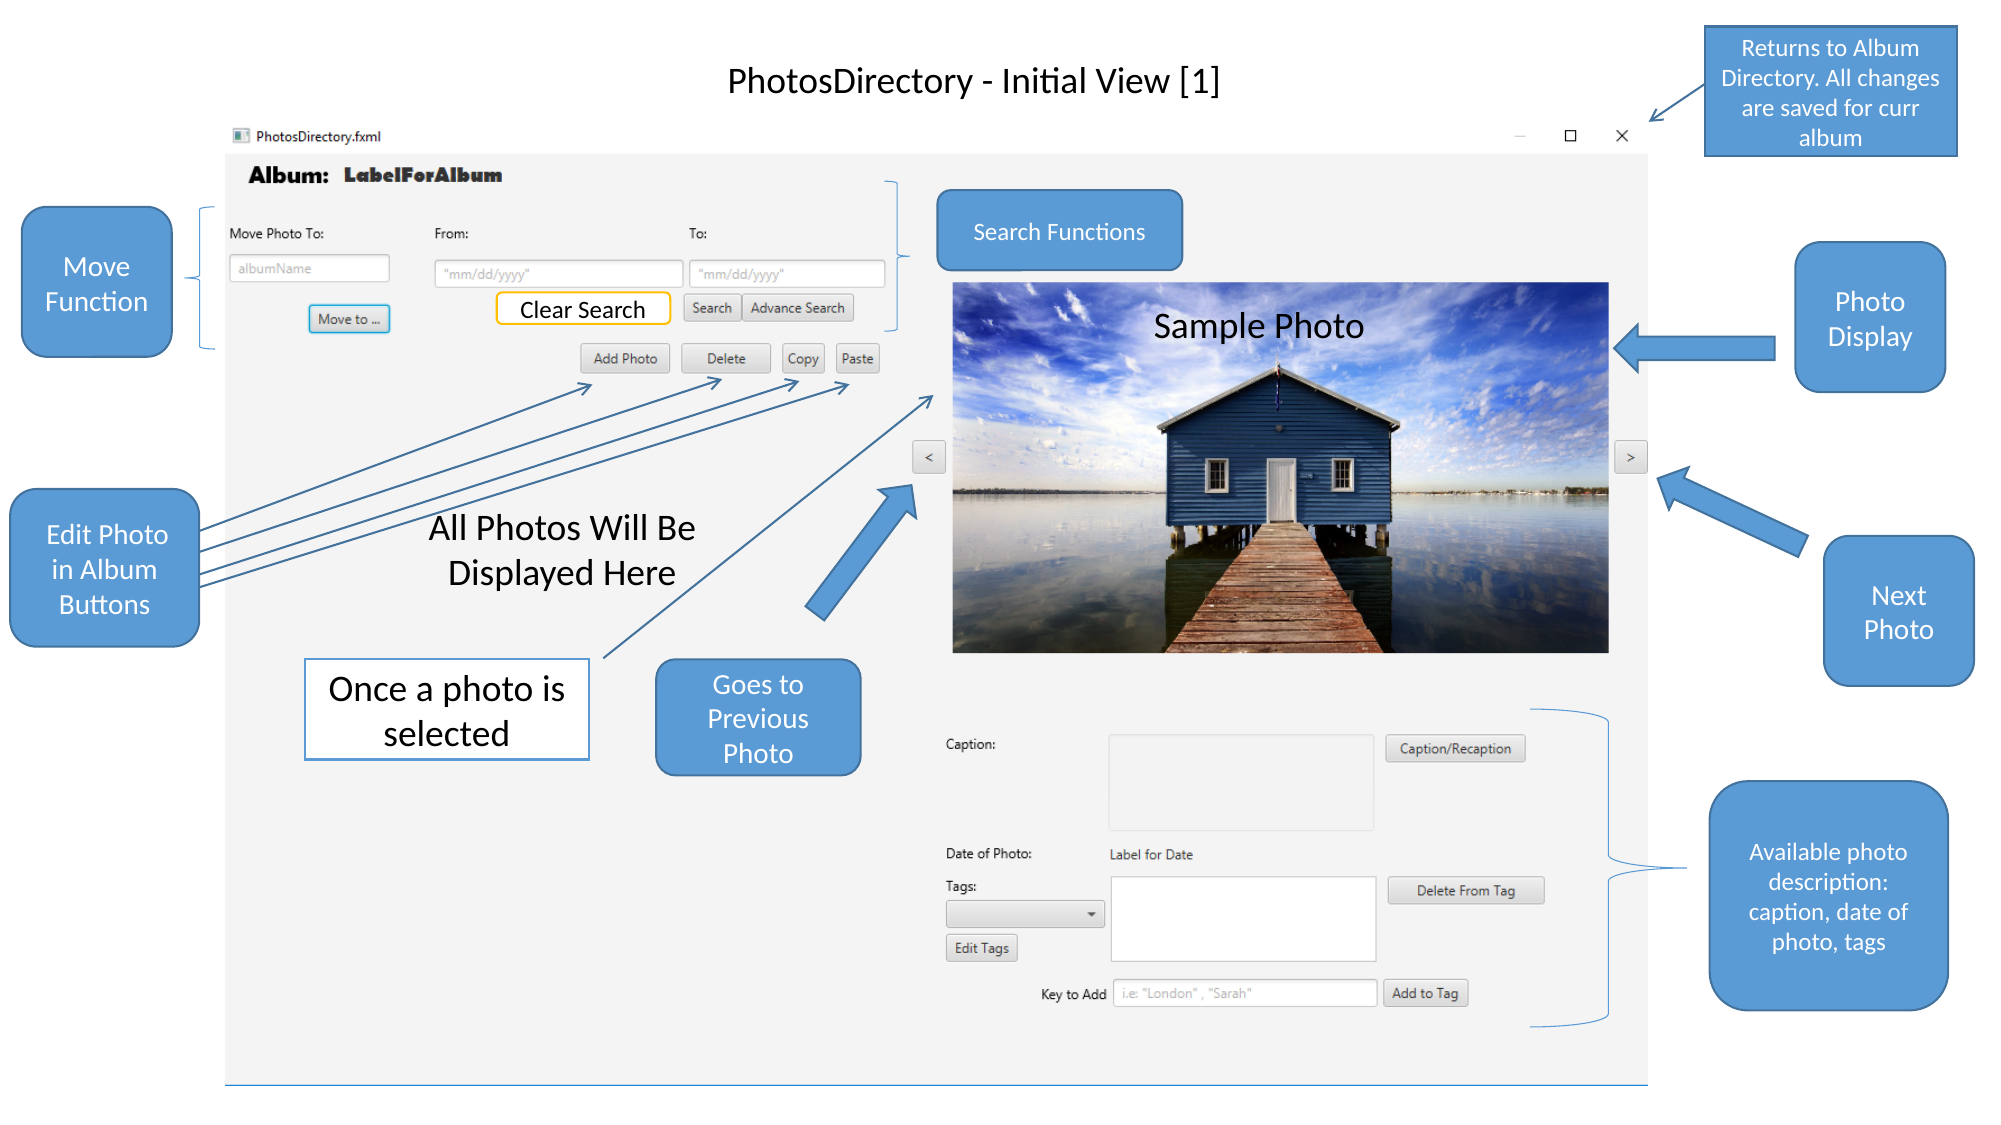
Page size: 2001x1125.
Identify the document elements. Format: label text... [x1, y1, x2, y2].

text_box PhotosDirectory - Initial View [1] [670, 48, 1279, 109]
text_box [603, 394, 934, 659]
text_box [1656, 465, 1810, 559]
text_box [1648, 865, 1687, 871]
text_box Available photo description: caption, date of photo, tags [1708, 780, 1950, 1012]
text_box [175, 384, 850, 595]
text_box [169, 379, 723, 562]
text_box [175, 380, 800, 384]
text_box Edit Photo in Album Buttons [9, 487, 201, 648]
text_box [1648, 81, 1709, 122]
picture [224, 120, 1648, 1086]
text_box [184, 206, 215, 350]
text_box Photo Display [1794, 241, 1947, 394]
text_box Returns to Album Directory. All changes are saved for curr album [1704, 25, 1958, 157]
text_box [1648, 335, 1776, 362]
text_box Move Function [20, 205, 173, 358]
text_box Next Photo [1823, 534, 1976, 687]
